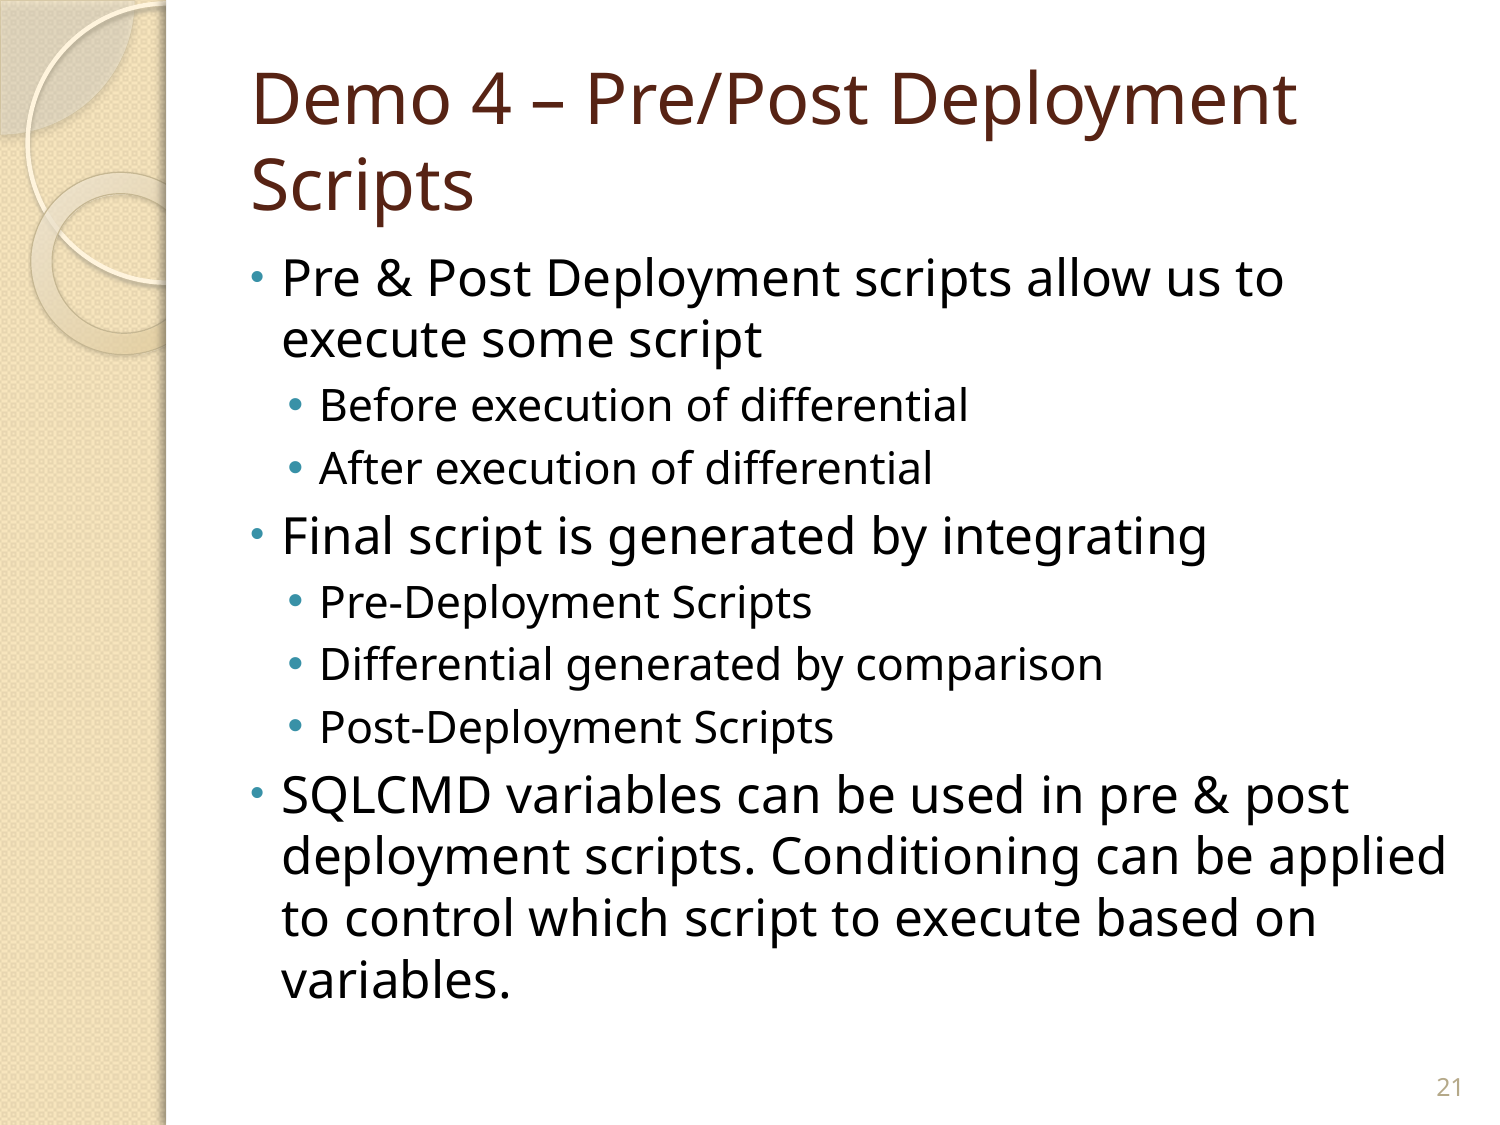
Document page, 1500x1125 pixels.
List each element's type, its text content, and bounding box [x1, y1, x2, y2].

slide_number 21 [1413, 1034, 1488, 1113]
list Pre & Post Deployment scripts allow us to execute some script Before execution of differential After execution of differential Final script is generated by integrating Pre-Deployment Scripts Differential generated by comparison Post-Deployment Scripts SQLCMD variables can be used in pre & post deployment scripts. Conditioning can be applied to control which script to execute based on variables. [235, 237, 1466, 1025]
title Demo 4 – Pre/Post Deployment Scripts [235, 45, 1500, 233]
